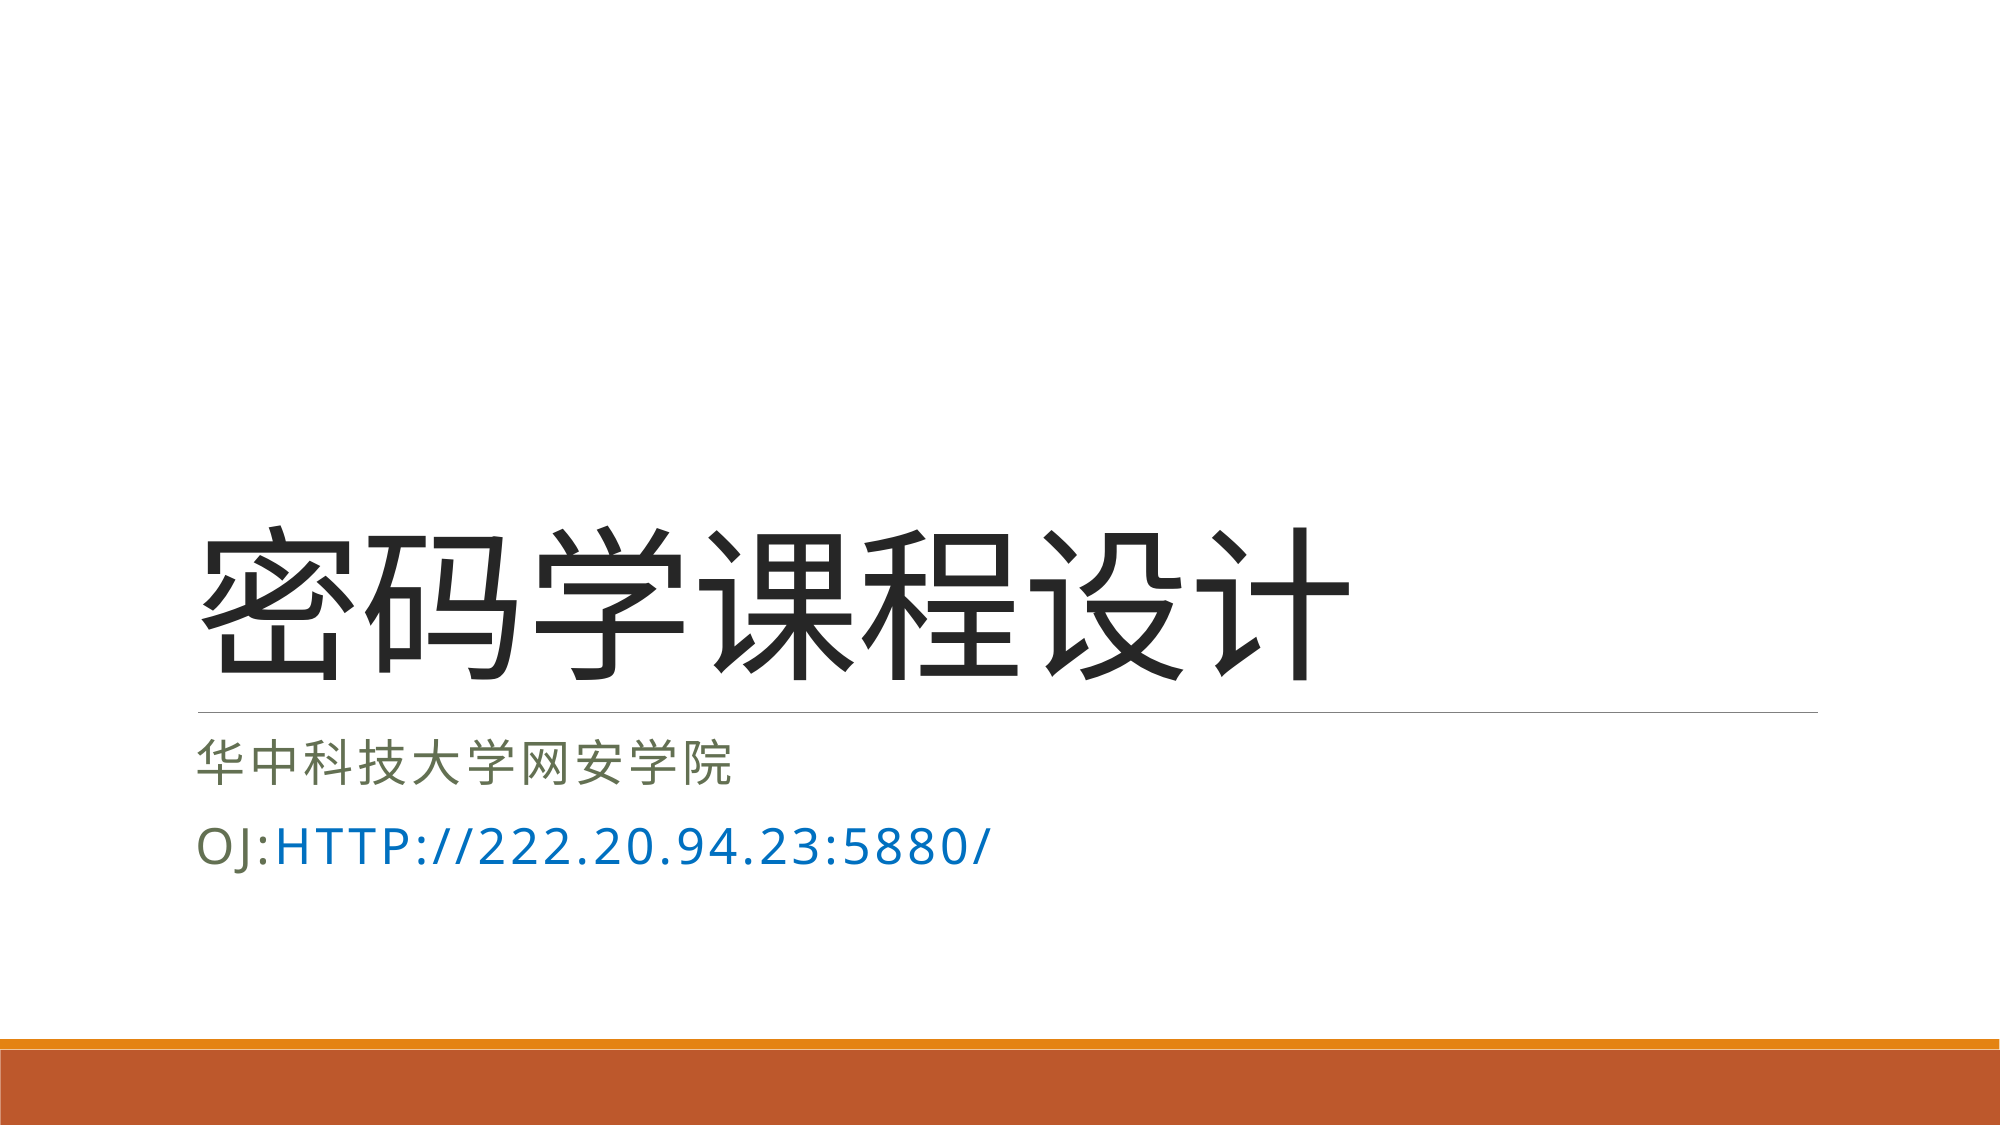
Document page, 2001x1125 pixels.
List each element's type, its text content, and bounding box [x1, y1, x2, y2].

title 密码学课程设计 [180, 124, 1830, 710]
subtitle 华中科技大学网安学院 OJ:http://222.20.94.23:5880/ [180, 730, 1831, 919]
